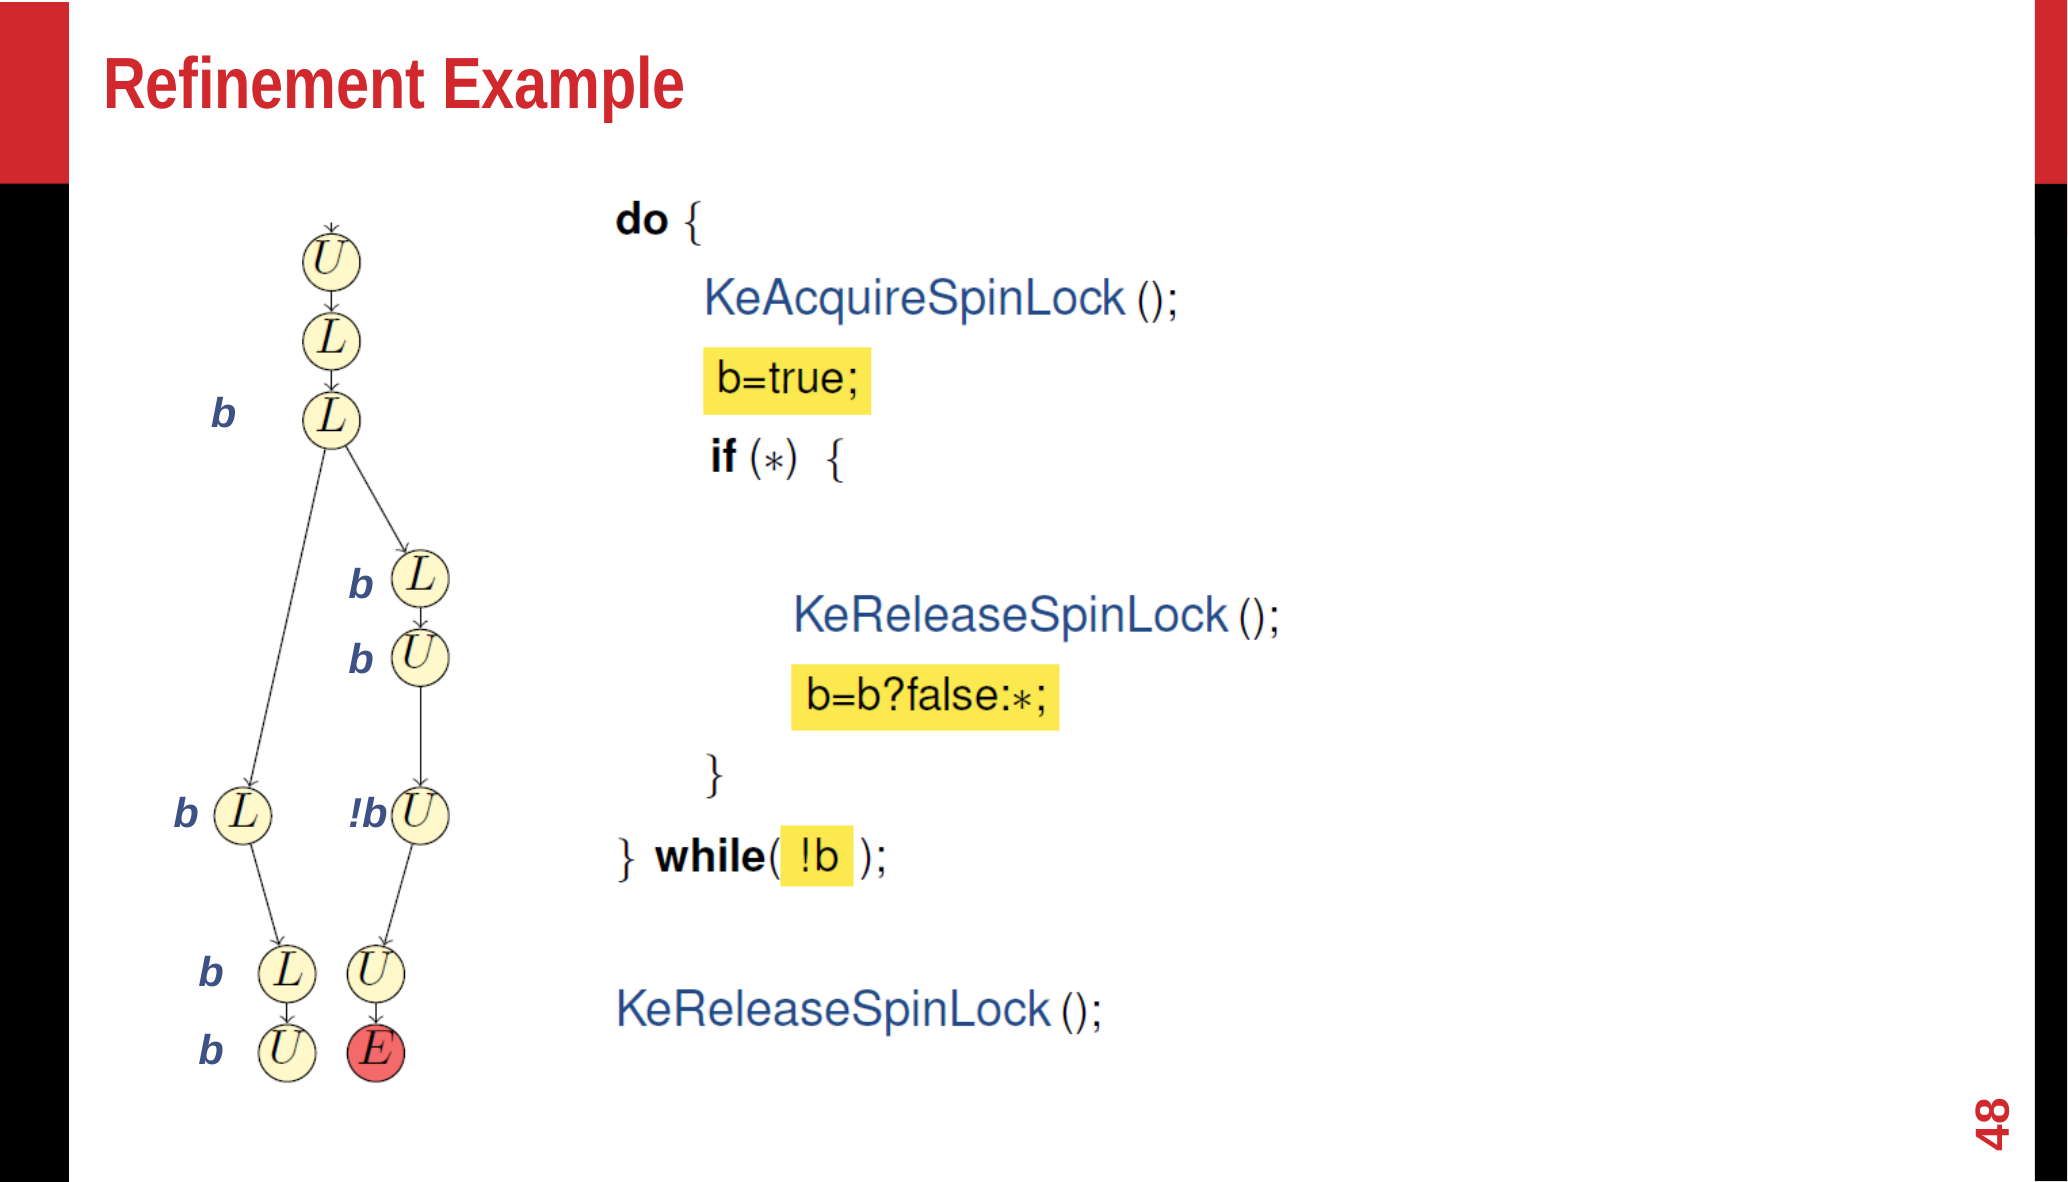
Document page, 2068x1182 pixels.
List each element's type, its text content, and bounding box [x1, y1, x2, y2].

slide_number 48 [1963, 1046, 2016, 1169]
title Refinement Example [86, 26, 2016, 132]
picture [132, 177, 1412, 1125]
